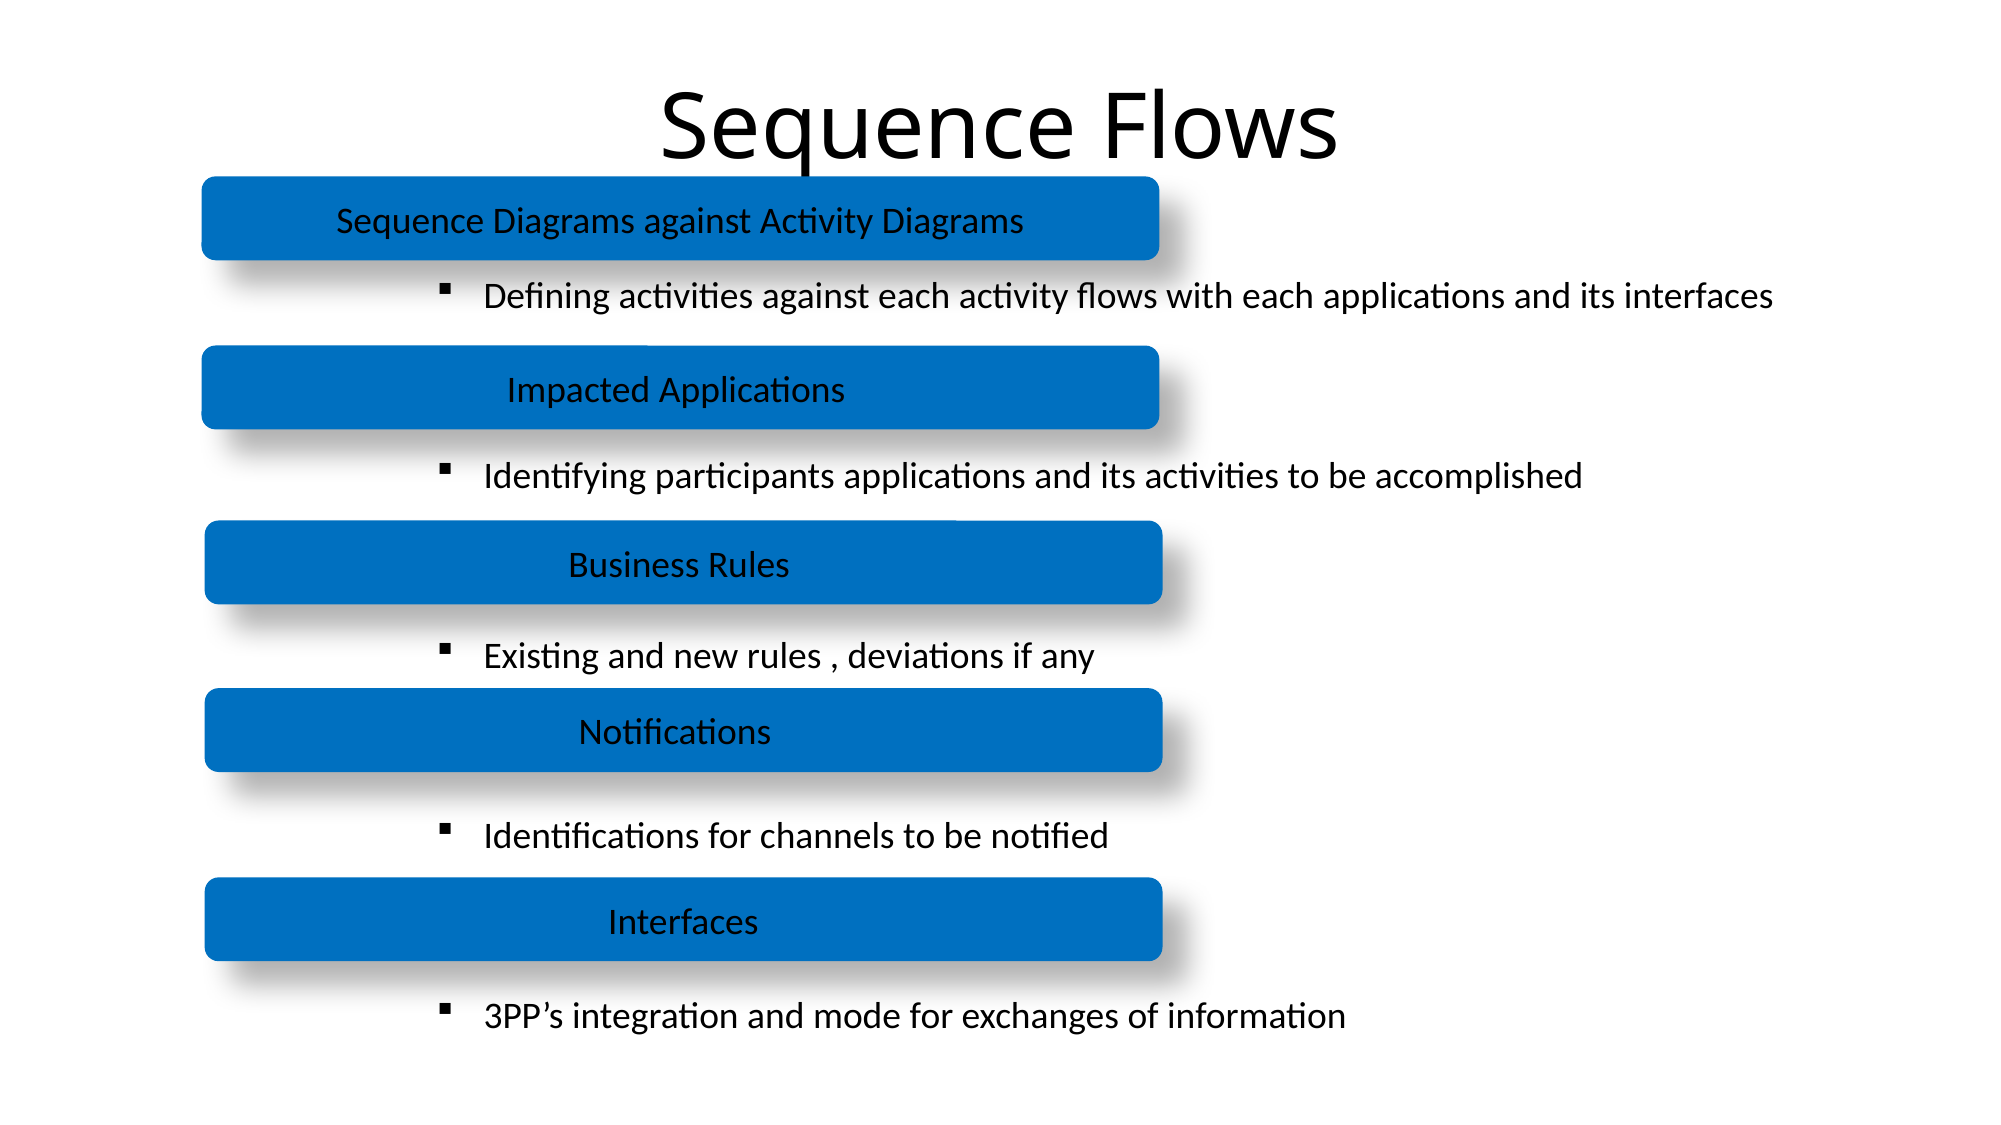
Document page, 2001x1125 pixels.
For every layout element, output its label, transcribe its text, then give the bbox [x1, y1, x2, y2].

text_box Impacted Applications [200, 344, 1160, 430]
text_box Business Rules [204, 519, 1164, 605]
text_box Notifications [204, 687, 1164, 773]
text_box Interfaces [204, 876, 1164, 962]
text_box Defining activities against each activity flows with each applications and its interfaces Identifying participants applications and its activities to be accomplished Existing and new rules , deviations if any Identifications for channels to be notified 3PP’s integration and mode for exchanges of information [196, 218, 1796, 1125]
text_box Sequence Diagrams against Activity Diagrams [200, 175, 1160, 261]
title Sequence Flows [249, 72, 1750, 186]
